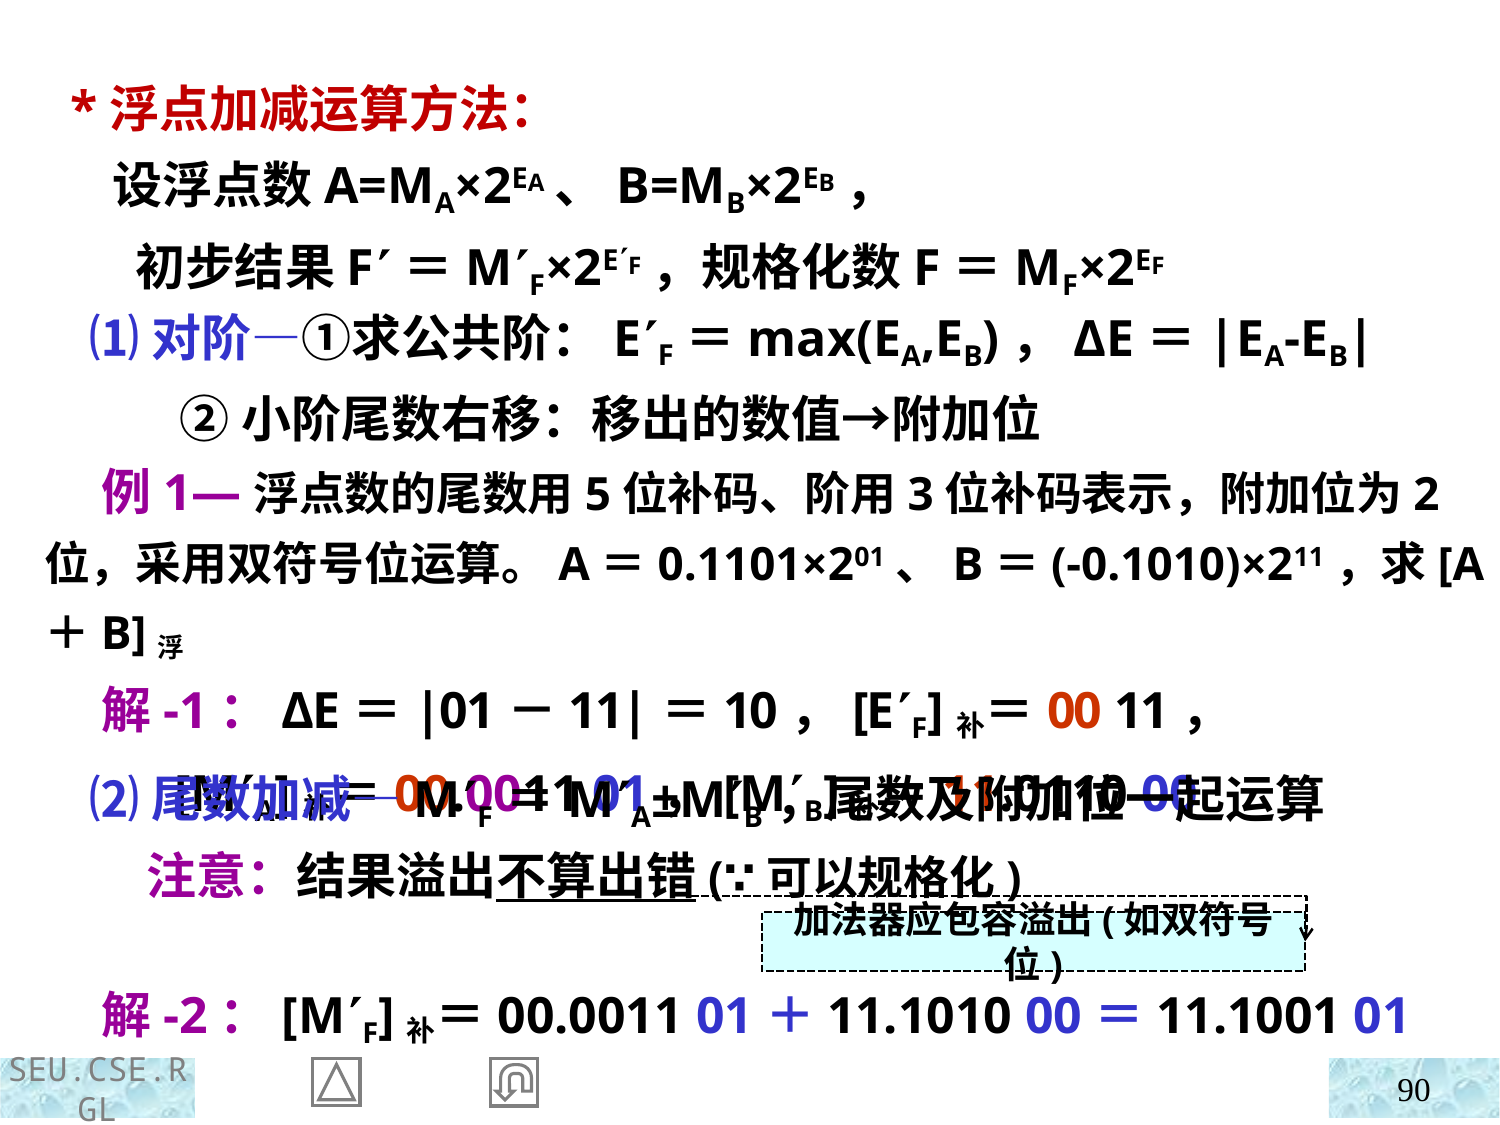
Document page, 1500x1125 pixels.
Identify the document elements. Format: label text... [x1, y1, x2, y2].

text_box *浮点加减运算方法： 设浮点数A=MA×2EA、B=MB×2EB， 初步结果F＝MF×2EF，规格化数F＝MF×2EF [29, 54, 1471, 282]
text_box ⑵尾数加减—MF＝MA±MB，尾数及附加位一起运算 注意：结果溢出不算出错(∵可以规格化) [29, 746, 1471, 913]
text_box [690, 895, 1306, 972]
text_box ⑴对阶—①求公共阶：EF＝max(EA,EB)，ΔE＝|EA-EB| ②小阶尾数右移：移出的数值→附加位 [29, 282, 1471, 438]
text_box 例1—浮点数的尾数用5位补码、阶用3位补码表示，附加位为2位，采用双符号位运算。A＝0.1101×201、B＝(-0.1010)×211，求[A＋B]浮 解-1：ΔE＝|01－11|＝10，[EF]补＝00 11， [MA]补＝00.0011 01，[MB]补＝11.0110 00 [29, 438, 1495, 835]
slide_number 90 [1328, 1058, 1500, 1118]
text_box 解-2：[MF]补＝00.0011 01＋11.1010 00＝11.1001 01 [29, 975, 1471, 1057]
text_box [490, 1058, 538, 1106]
text_box [312, 1058, 361, 1106]
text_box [0, 1058, 195, 1118]
